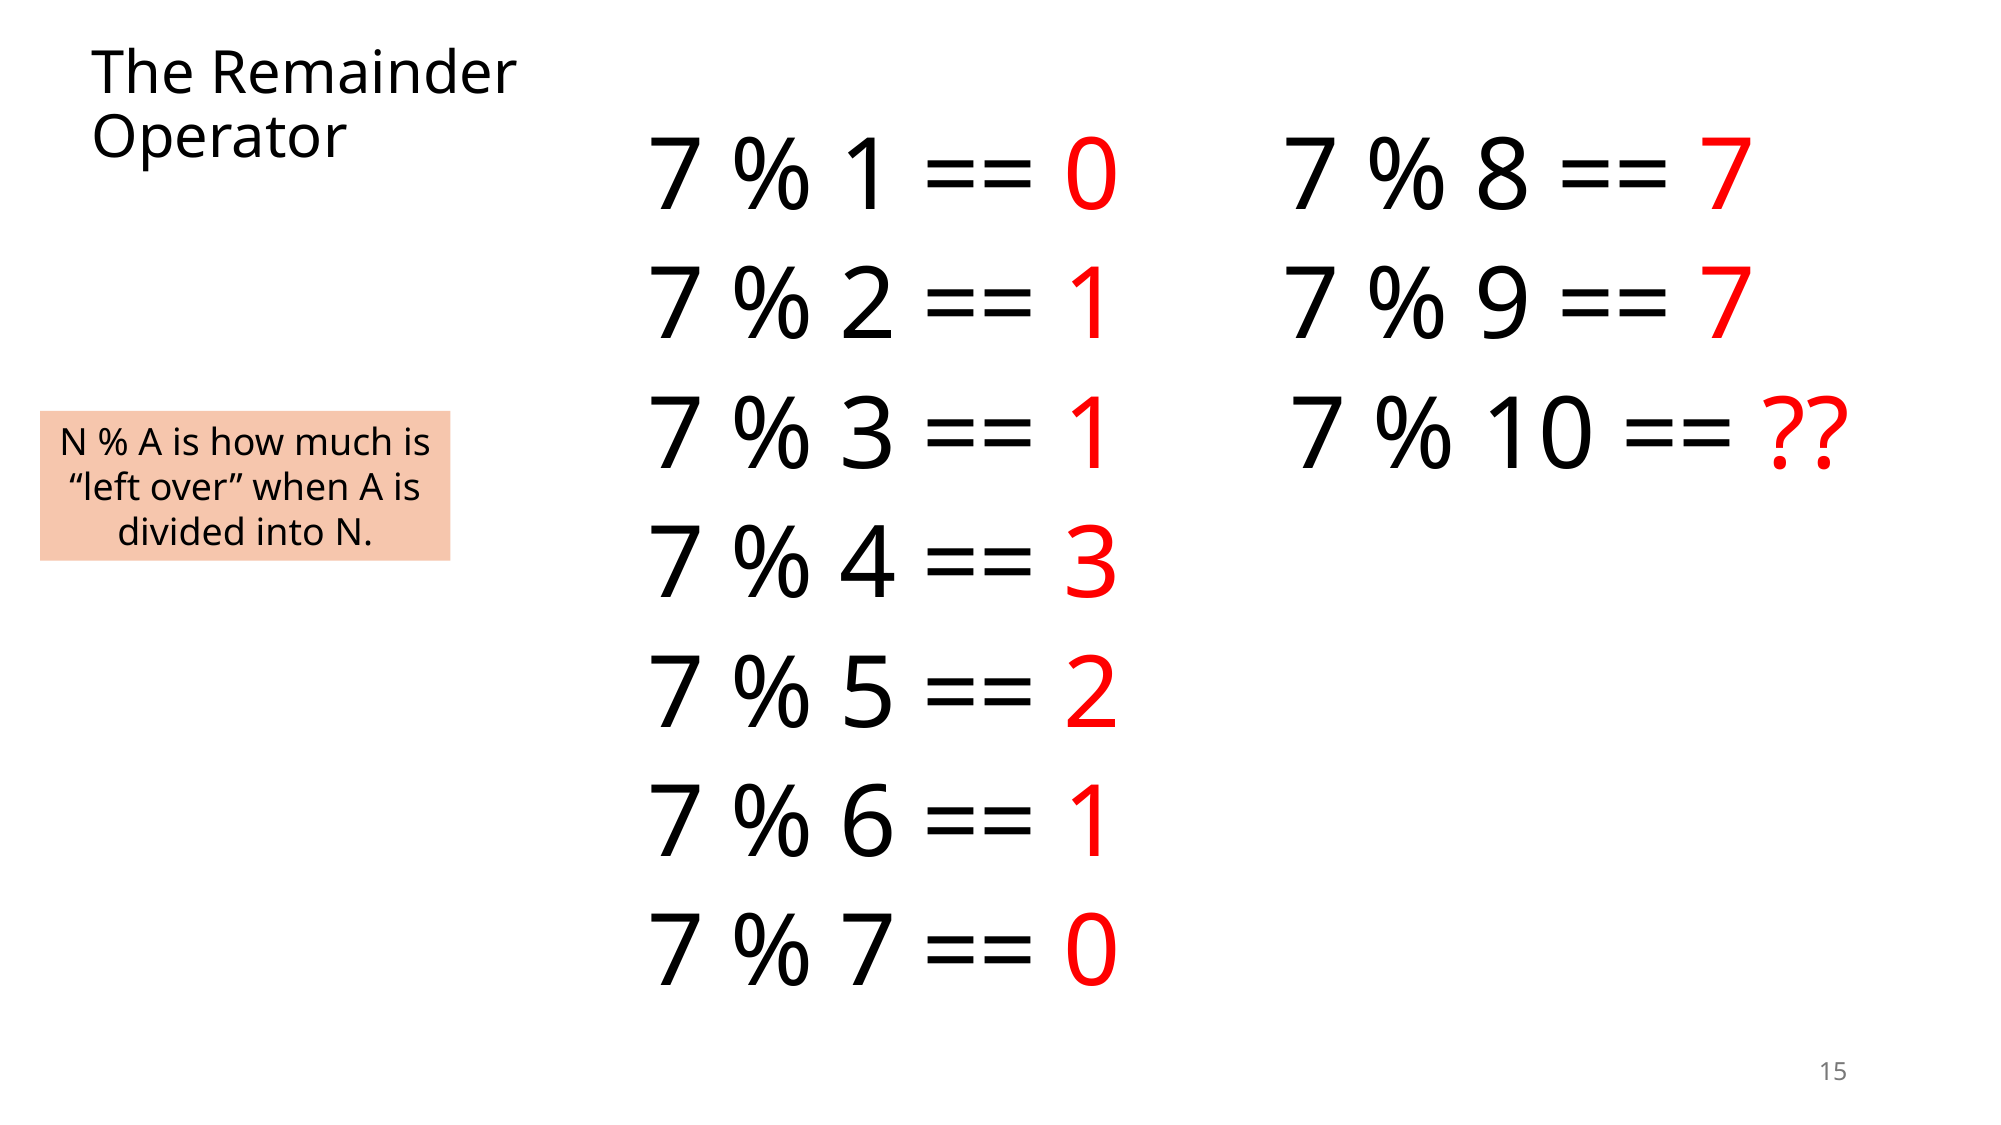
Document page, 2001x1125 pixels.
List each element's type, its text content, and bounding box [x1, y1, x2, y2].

text_box 7 % 10 == ?? [1274, 360, 1891, 496]
text_box 7 % 1 == 0 [632, 102, 1162, 231]
text_box 7 % 9 == 7 [1267, 231, 1797, 367]
text_box 7 % 6 == 1 [632, 749, 1162, 878]
text_box N % A is how much is “left over” when A is divided into N. [40, 410, 451, 561]
text_box 7 % 7 == 0 [632, 878, 1162, 1014]
text_box 7 % 3 == 1 [632, 360, 1162, 490]
slide_number 15 [1412, 1042, 1863, 1103]
text_box 7 % 2 == 1 [632, 231, 1162, 360]
text_box 7 % 4 == 3 [632, 490, 1162, 619]
text_box 7 % 8 == 7 [1267, 102, 1797, 231]
text_box 7 % 5 == 2 [632, 619, 1162, 749]
title The Remainder Operator [76, 33, 712, 251]
